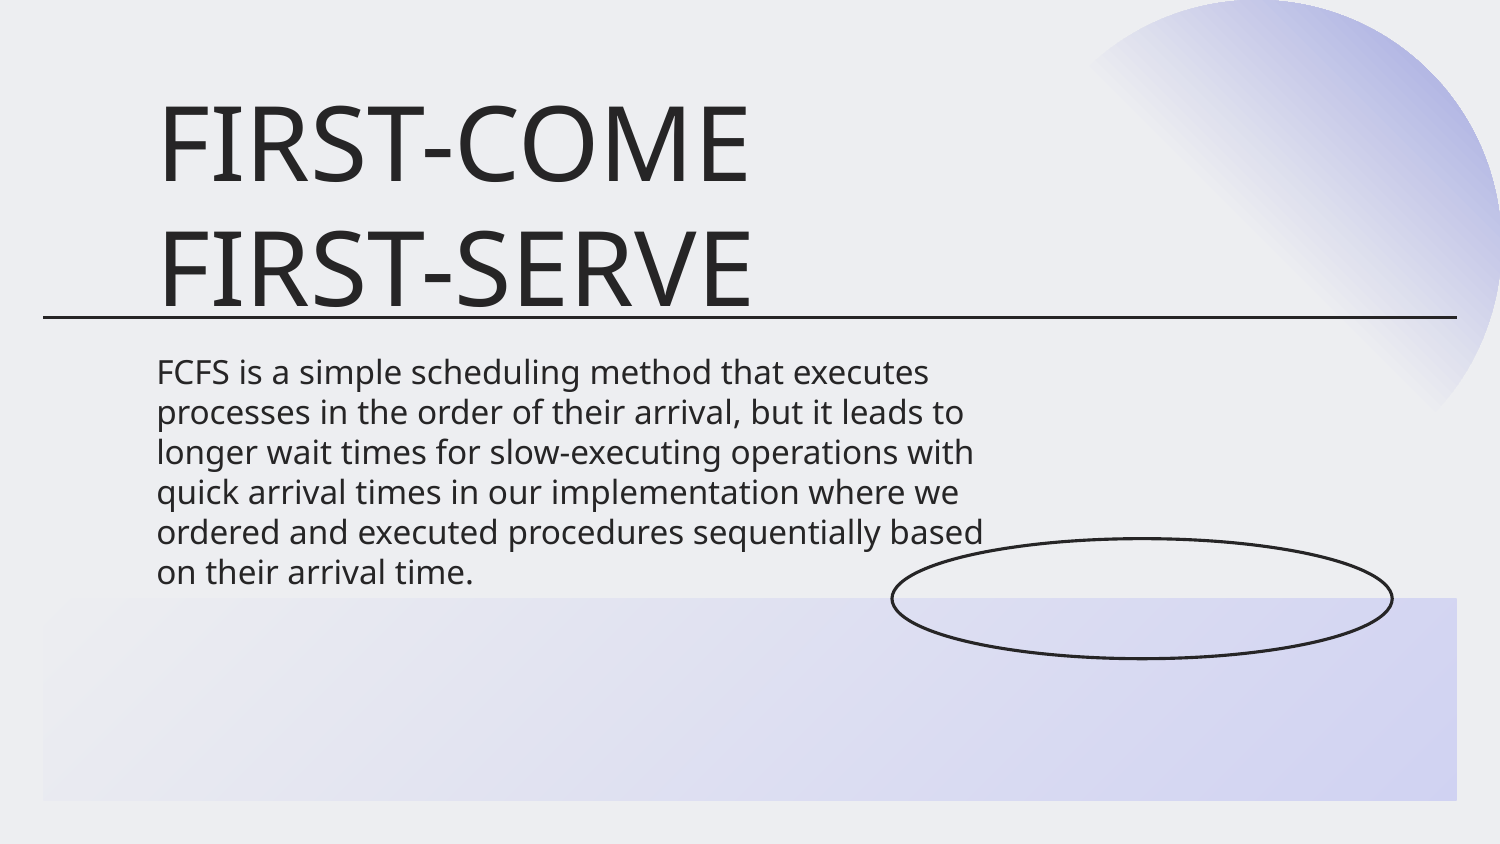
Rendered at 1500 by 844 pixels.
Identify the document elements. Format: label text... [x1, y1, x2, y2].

text_box [1011, 0, 1500, 490]
title FIRST-COME FIRST-SERVE [141, 62, 1045, 227]
text_box [891, 538, 1393, 659]
text_box [43, 598, 1457, 801]
subtitle FCFS is a simple scheduling method that executes processes in the order of their arrival, but it leads to longer wait times for slow-executing operations with quick arrival times in our implementation where we ordered and executed procedures sequentially based on their arrival time. [141, 336, 1045, 578]
